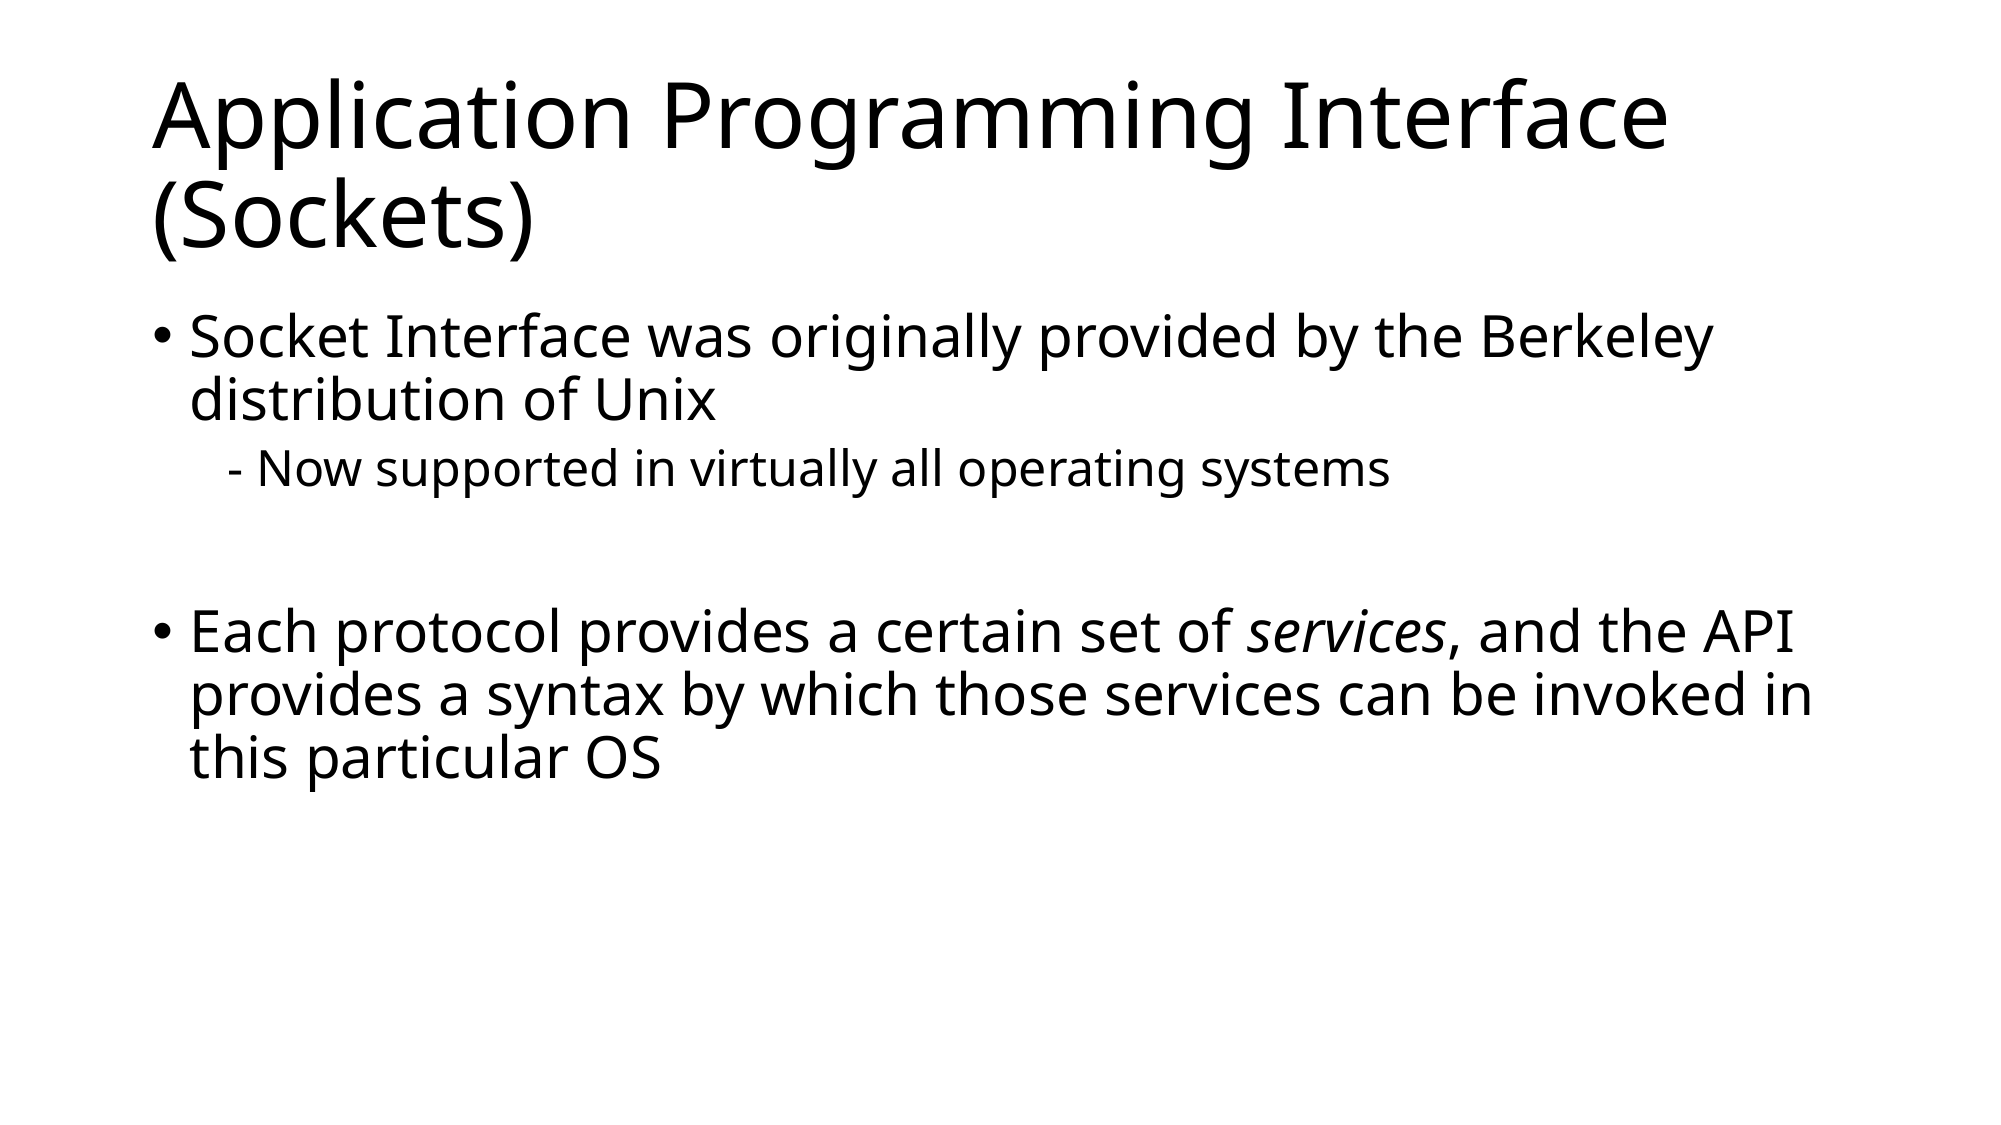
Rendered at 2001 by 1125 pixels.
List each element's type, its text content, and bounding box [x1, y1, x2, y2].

title Application Programming Interface (Sockets) [137, 59, 1863, 278]
list Socket Interface was originally provided by the Berkeley distribution of Unix - Now supported in virtually all operating systems Each protocol provides a certain set of services, and the API provides a syntax by which those services can be invoked in this particular OS [137, 299, 1863, 1014]
